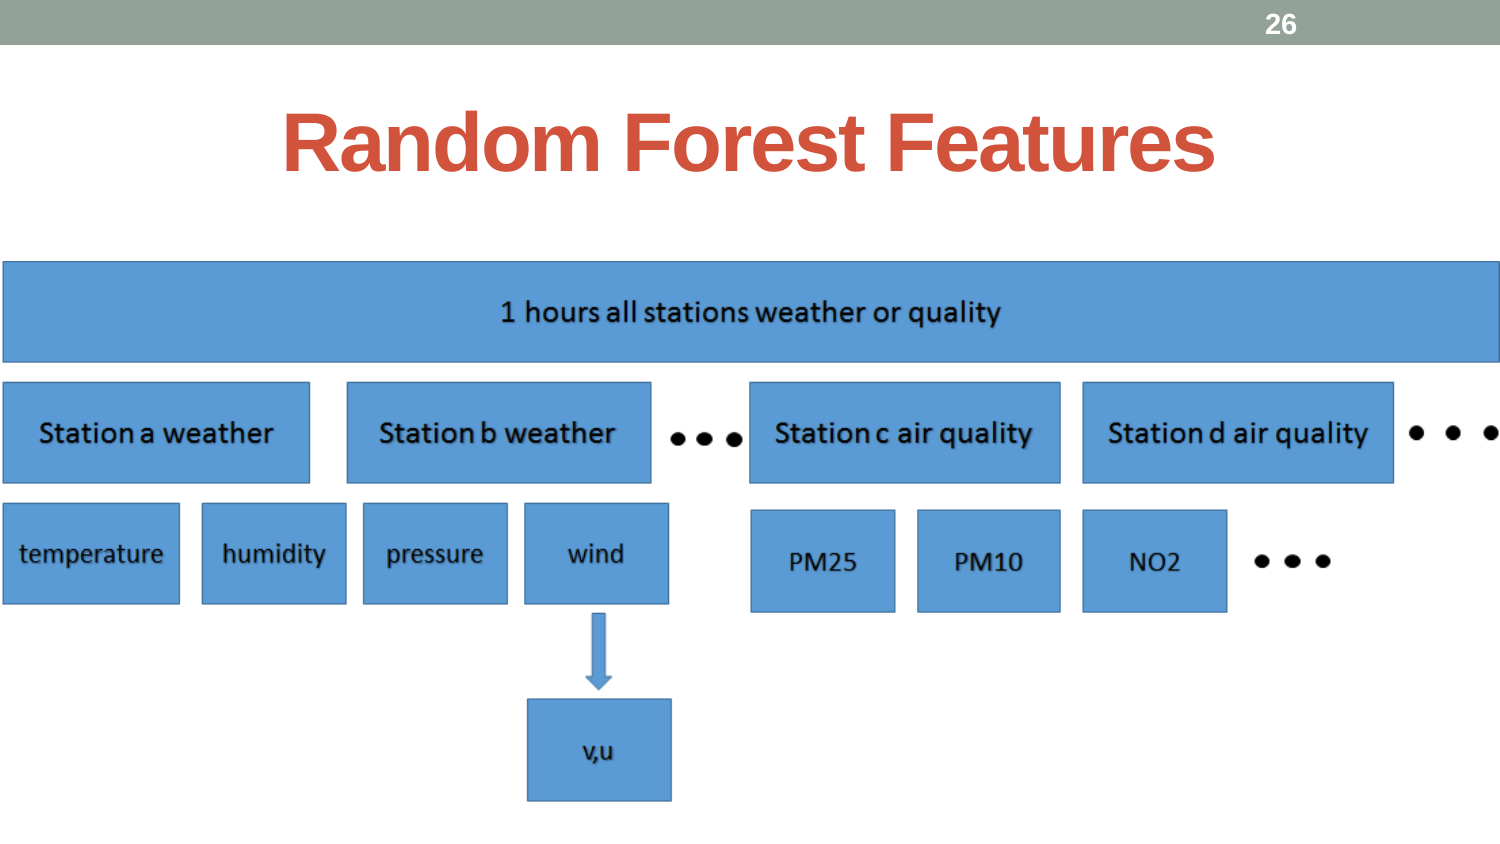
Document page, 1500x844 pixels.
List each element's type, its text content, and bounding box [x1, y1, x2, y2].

picture [0, 261, 1500, 844]
title Random Forest Features [51, 72, 1449, 167]
